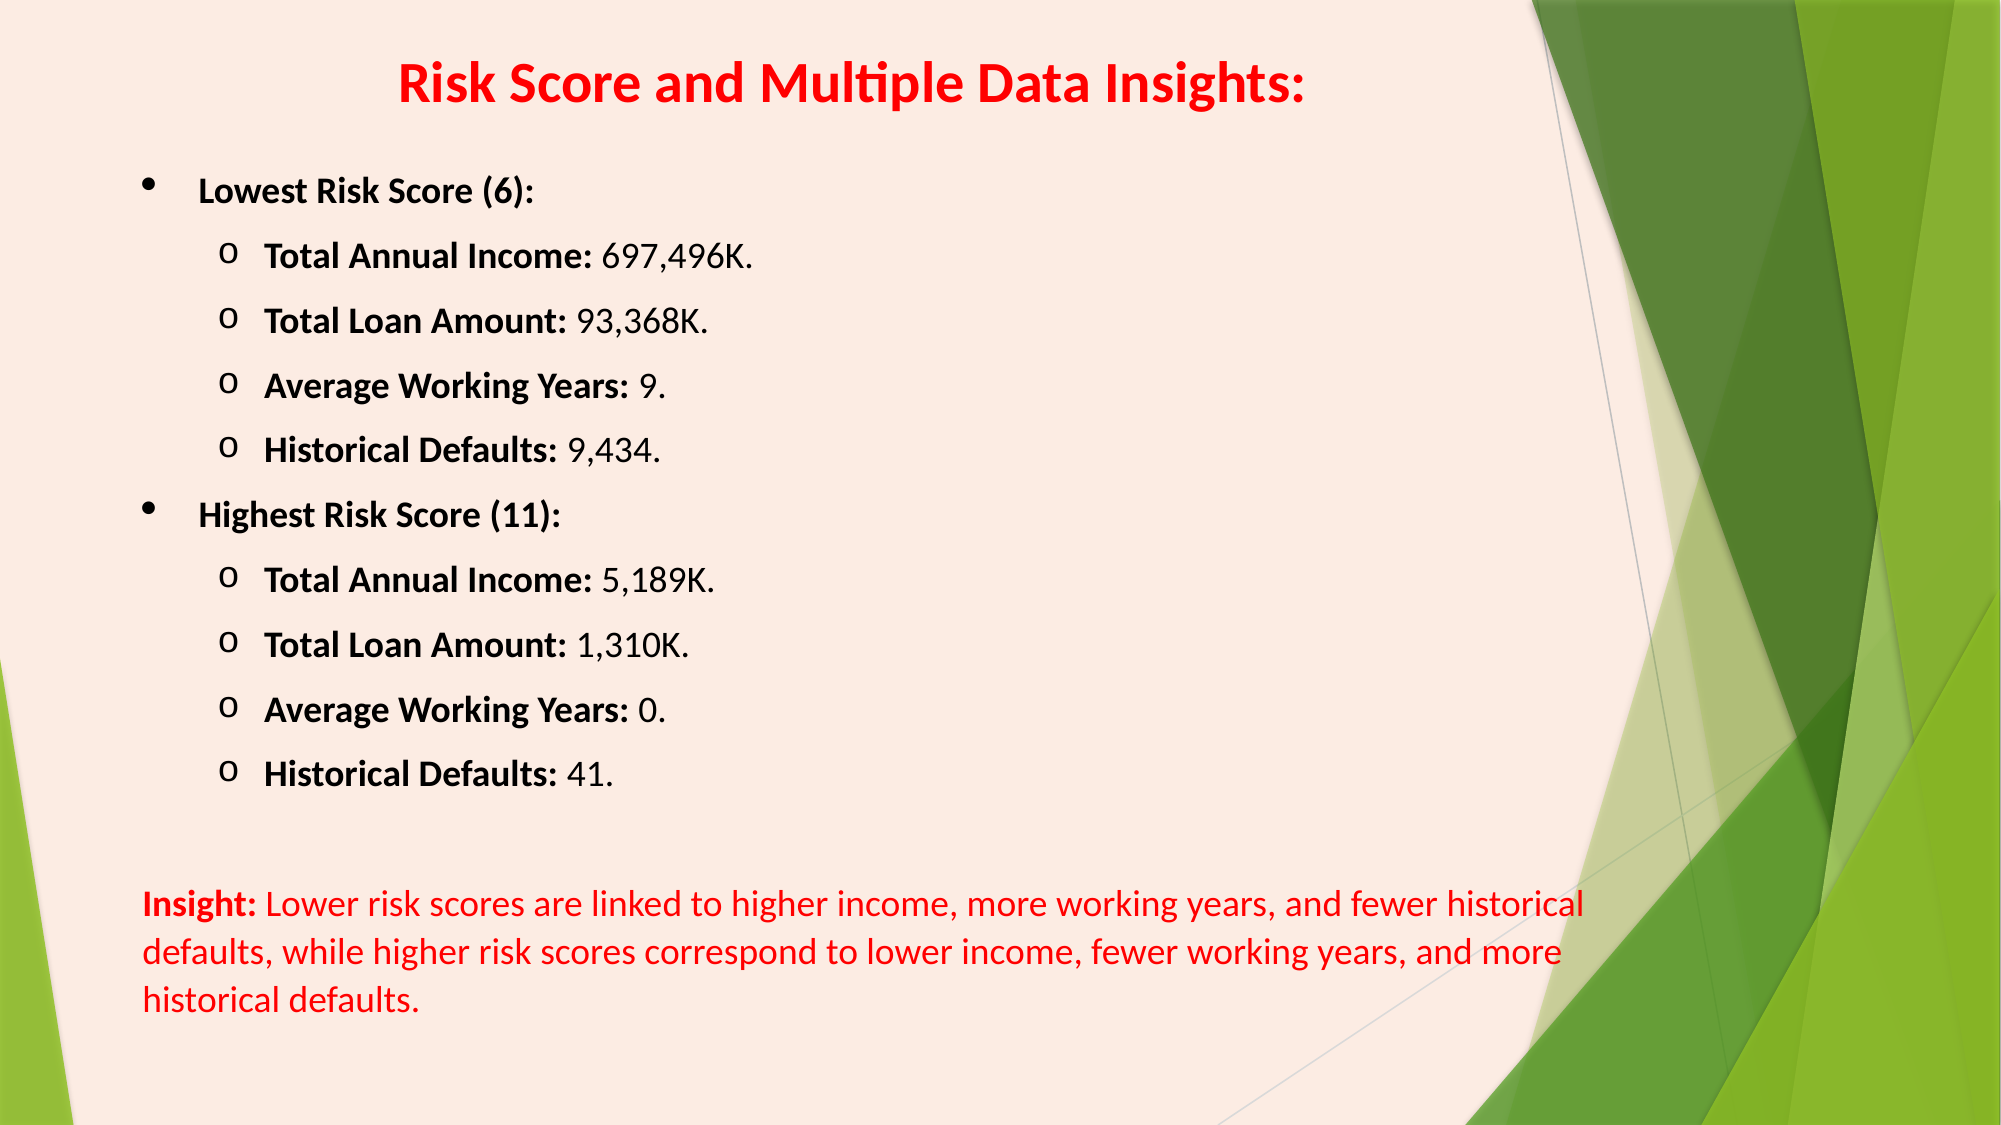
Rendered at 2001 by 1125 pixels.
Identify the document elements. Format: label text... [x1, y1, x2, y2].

text_box Risk Score and Multiple Data Insights: [188, 32, 1517, 122]
text_box Lowest Risk Score (6): Total Annual Income: 697,496K. Total Loan Amount: 93,368K. Average Working Years: 9. Historical Defaults: 9,434. Highest Risk Score (11): Total Annual Income: 5,189K. Total Loan Amount: 1,310K. Average Working Years: 0. Historical Defaults: 41. Insight: Lower risk scores are linked to higher income, more working years, and fewer historical defaults, while higher risk scores correspond to lower income, fewer working years, and more historical defaults. [127, 155, 1700, 1028]
